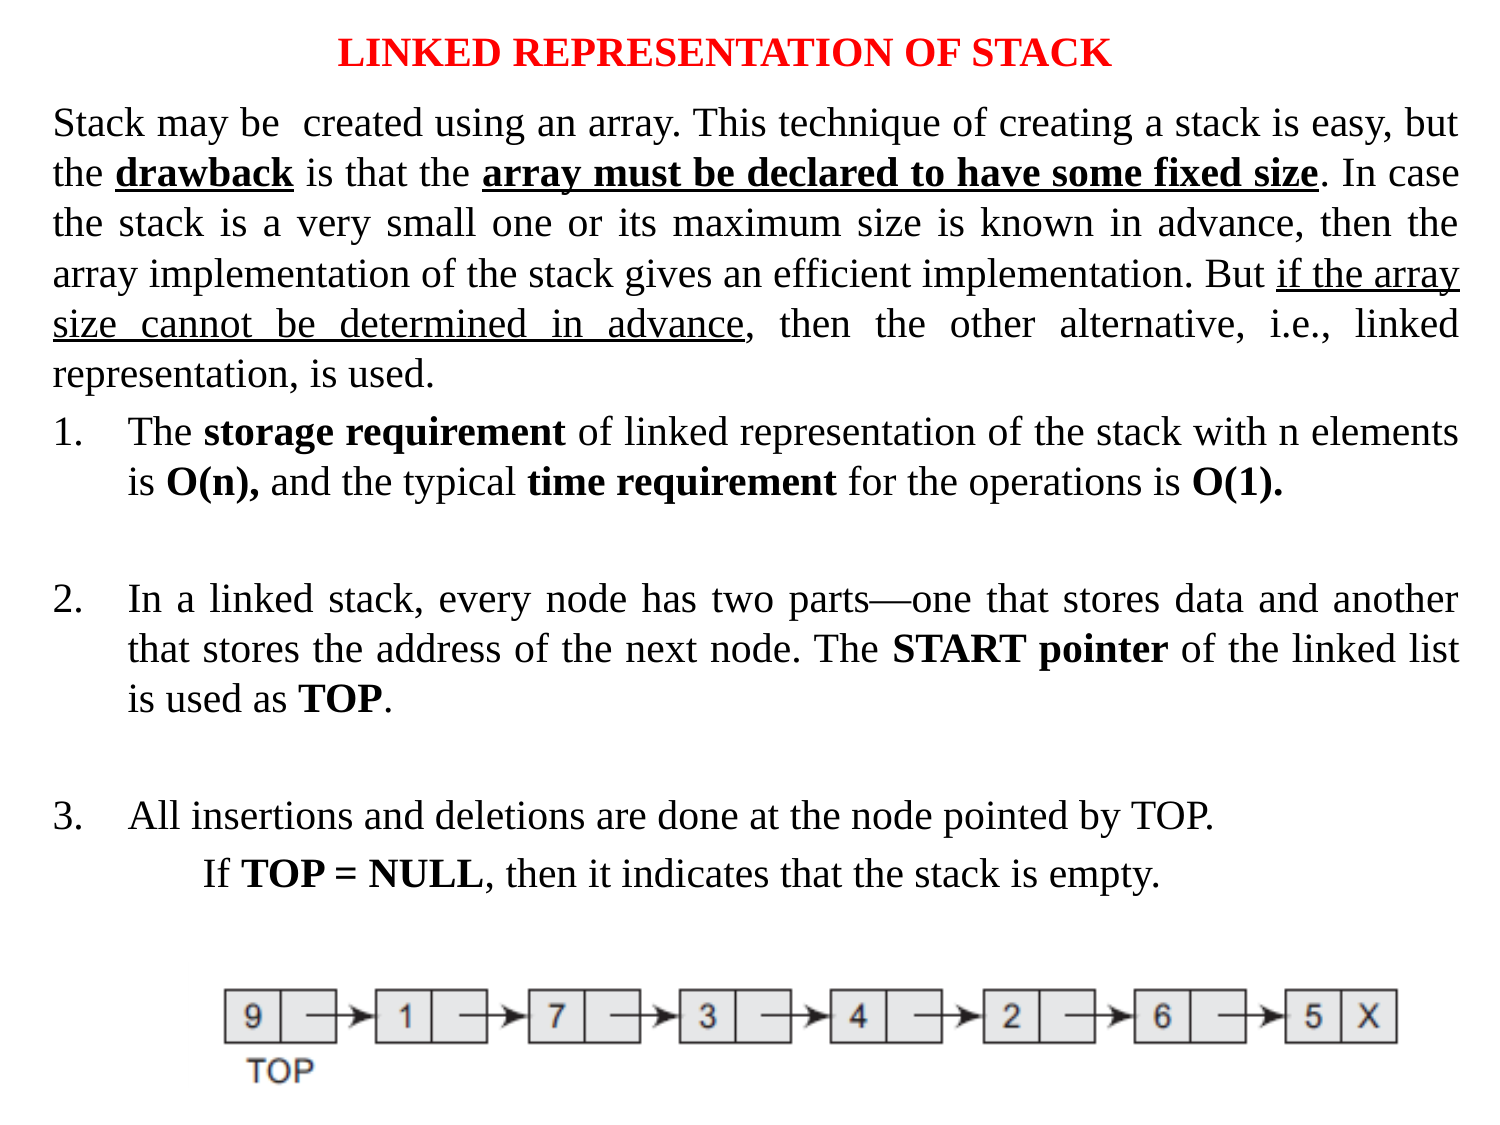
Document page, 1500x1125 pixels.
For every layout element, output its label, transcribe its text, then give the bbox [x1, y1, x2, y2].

title LINKED REPRESENTATION OF STACK [24, 24, 1425, 75]
picture [187, 962, 1426, 1088]
list Stack may be created using an array. This technique of creating a stack is easy, but the drawback is that the array must be declared to have some fixed size. In case the stack is a very small one or its maximum size is known in advance, then the array implementation of the stack gives an efficient implementation. But if the array size cannot be determined in advance, then the other alternative, i.e., linked representation, is used. The storage requirement of linked representation of the stack with n elements is O(n), and the typical time requirement for the operations is O(1). In a linked stack, every node has two parts—one that stores data and another that stores the address of the next node. The START pointer of the linked list is used as TOP. All insertions and deletions are done at the node pointed by TOP. If TOP = NULL, then it indicates that the stack is empty. [37, 87, 1475, 1088]
